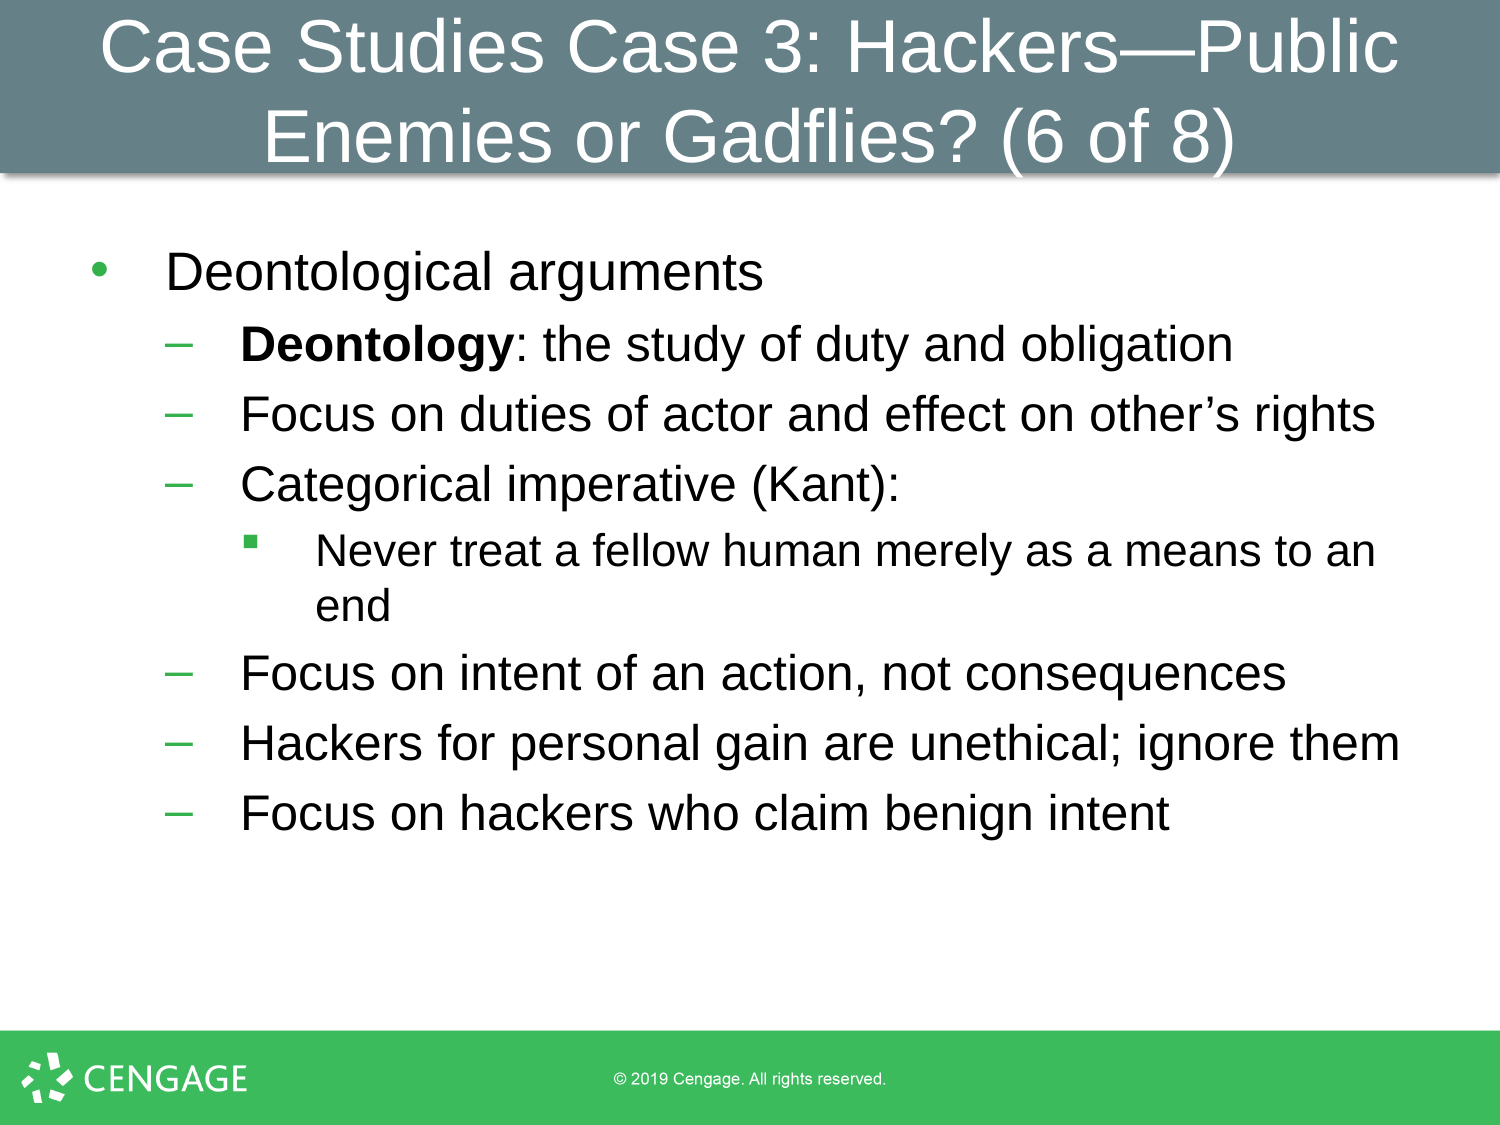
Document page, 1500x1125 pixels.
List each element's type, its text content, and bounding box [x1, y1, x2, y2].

picture [0, 174, 1500, 1125]
list Deontological arguments Deontology: the study of duty and obligation Focus on duties of actor and effect on other’s rights Categorical imperative (Kant): Never treat a fellow human merely as a means to an end Focus on intent of an action, not consequences Hackers for personal gain are unethical; ignore them Focus on hackers who claim benign intent [75, 228, 1466, 1005]
title Case Studies Case 3: Hackers—Public Enemies or Gadflies? (6 of 8) [0, 0, 1500, 174]
